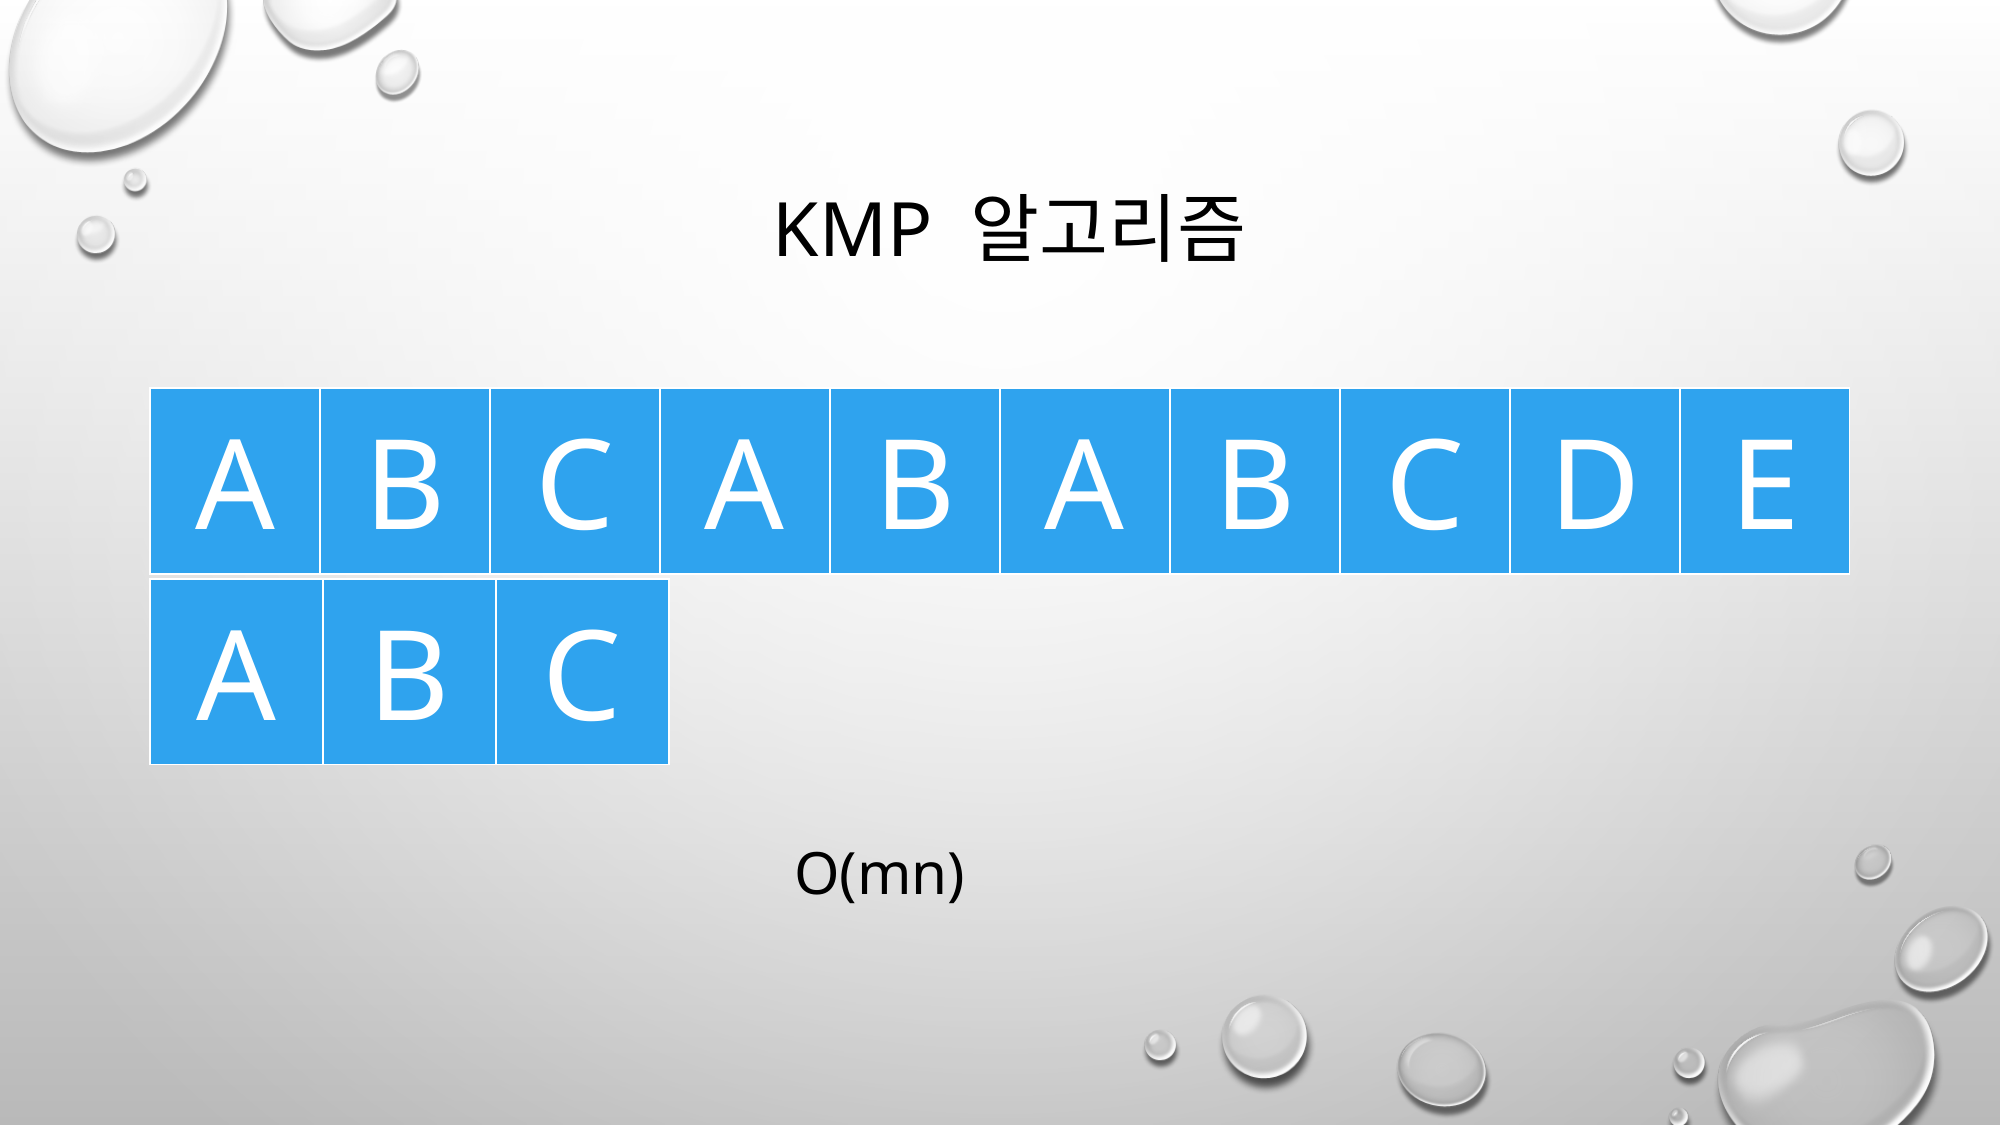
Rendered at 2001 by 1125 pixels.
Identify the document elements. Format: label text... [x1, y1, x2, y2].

table_header E [1681, 389, 1849, 573]
table_header A [151, 580, 322, 764]
table_header B [324, 580, 495, 764]
picture [0, 0, 2000, 1125]
table_header B [1171, 389, 1339, 573]
table_header A [151, 389, 319, 573]
text_box O(mn) [779, 829, 1056, 914]
table_header C [491, 389, 659, 573]
table_header A [1001, 389, 1169, 573]
table_header C [497, 580, 668, 764]
table_header B [321, 389, 489, 573]
table_header A [661, 389, 829, 573]
title KMP 알고리즘 [149, 101, 1851, 364]
table_header D [1511, 389, 1679, 573]
table_header B [831, 389, 999, 573]
table_header C [1341, 389, 1509, 573]
